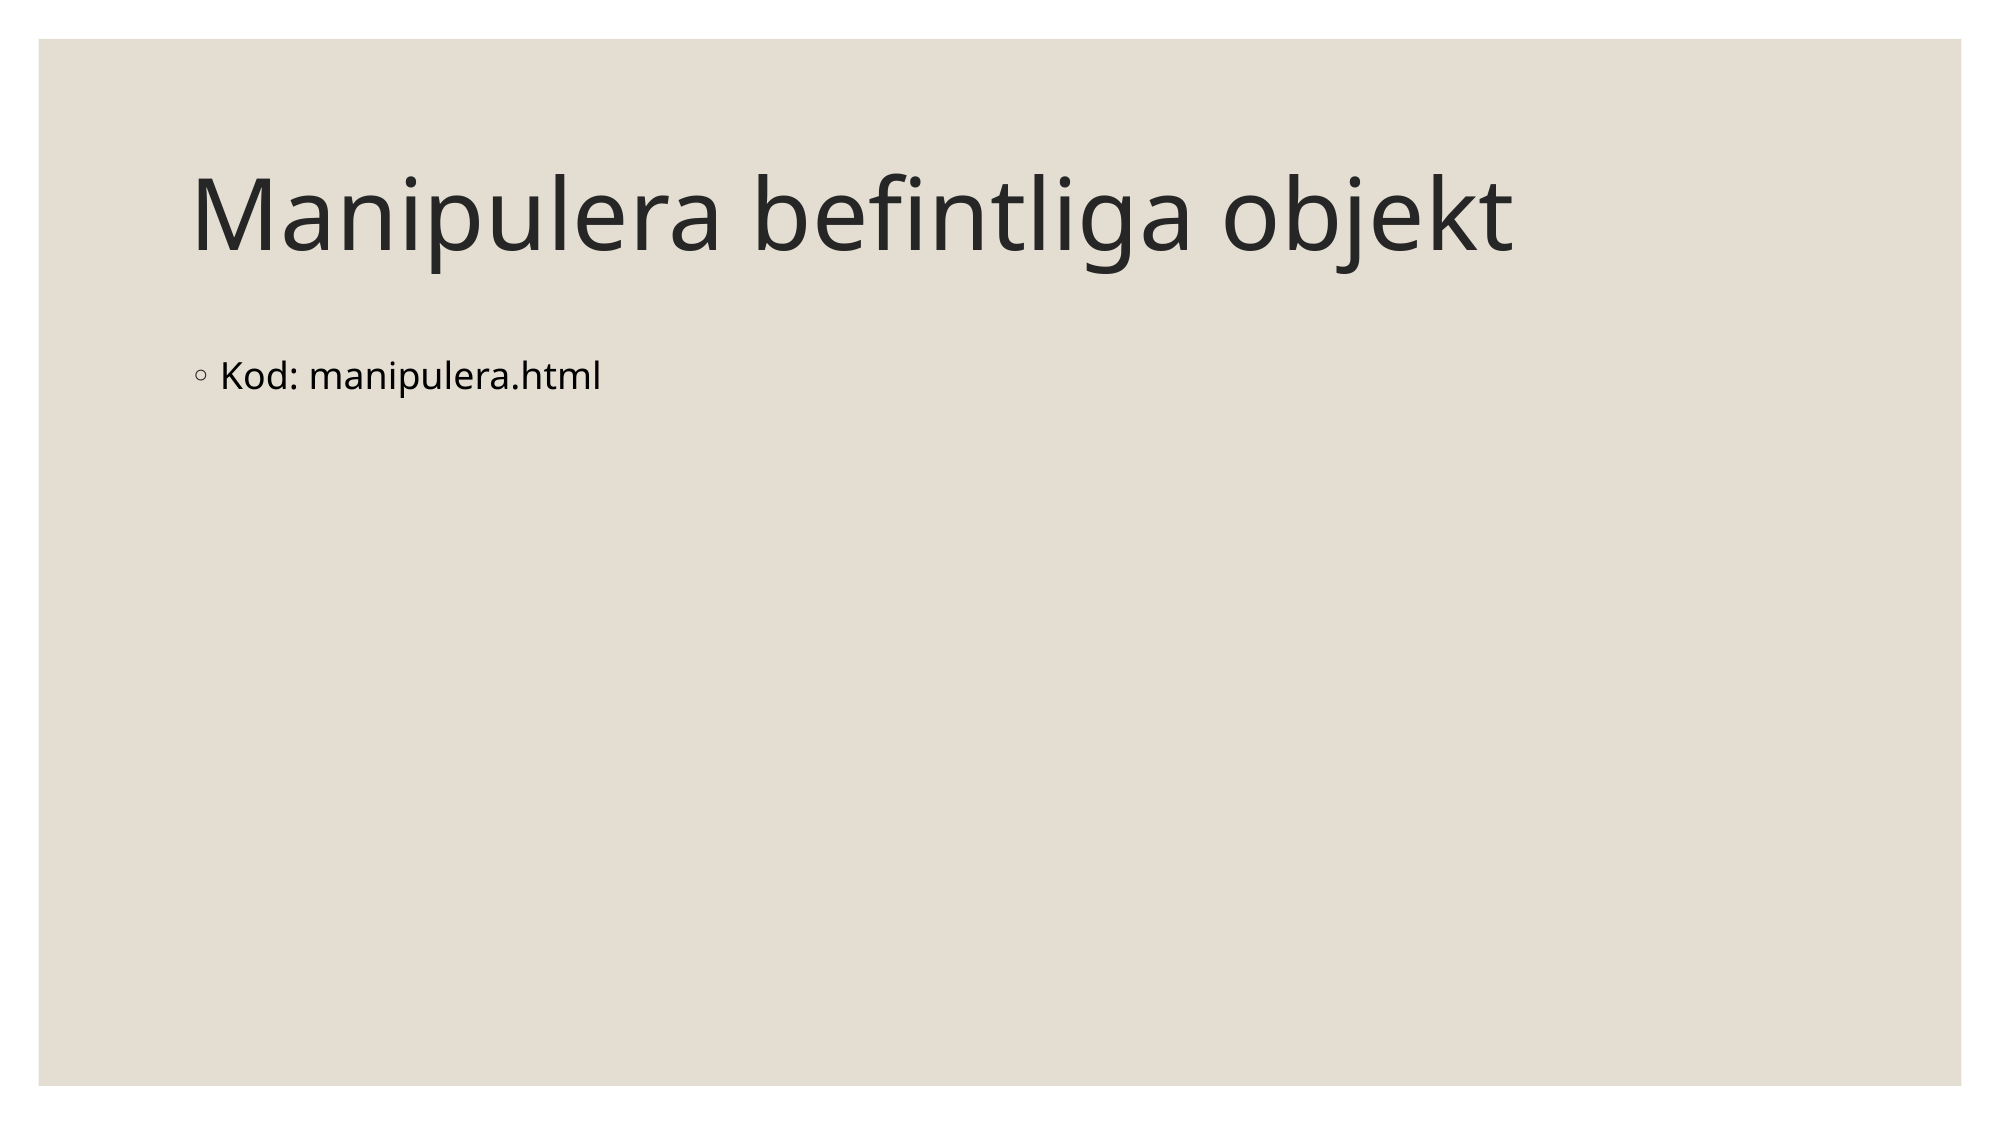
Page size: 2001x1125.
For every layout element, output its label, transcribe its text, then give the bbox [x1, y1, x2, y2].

title Manipulera befintliga objekt [174, 105, 1825, 331]
list Kod: manipulera.html [174, 345, 1825, 990]
